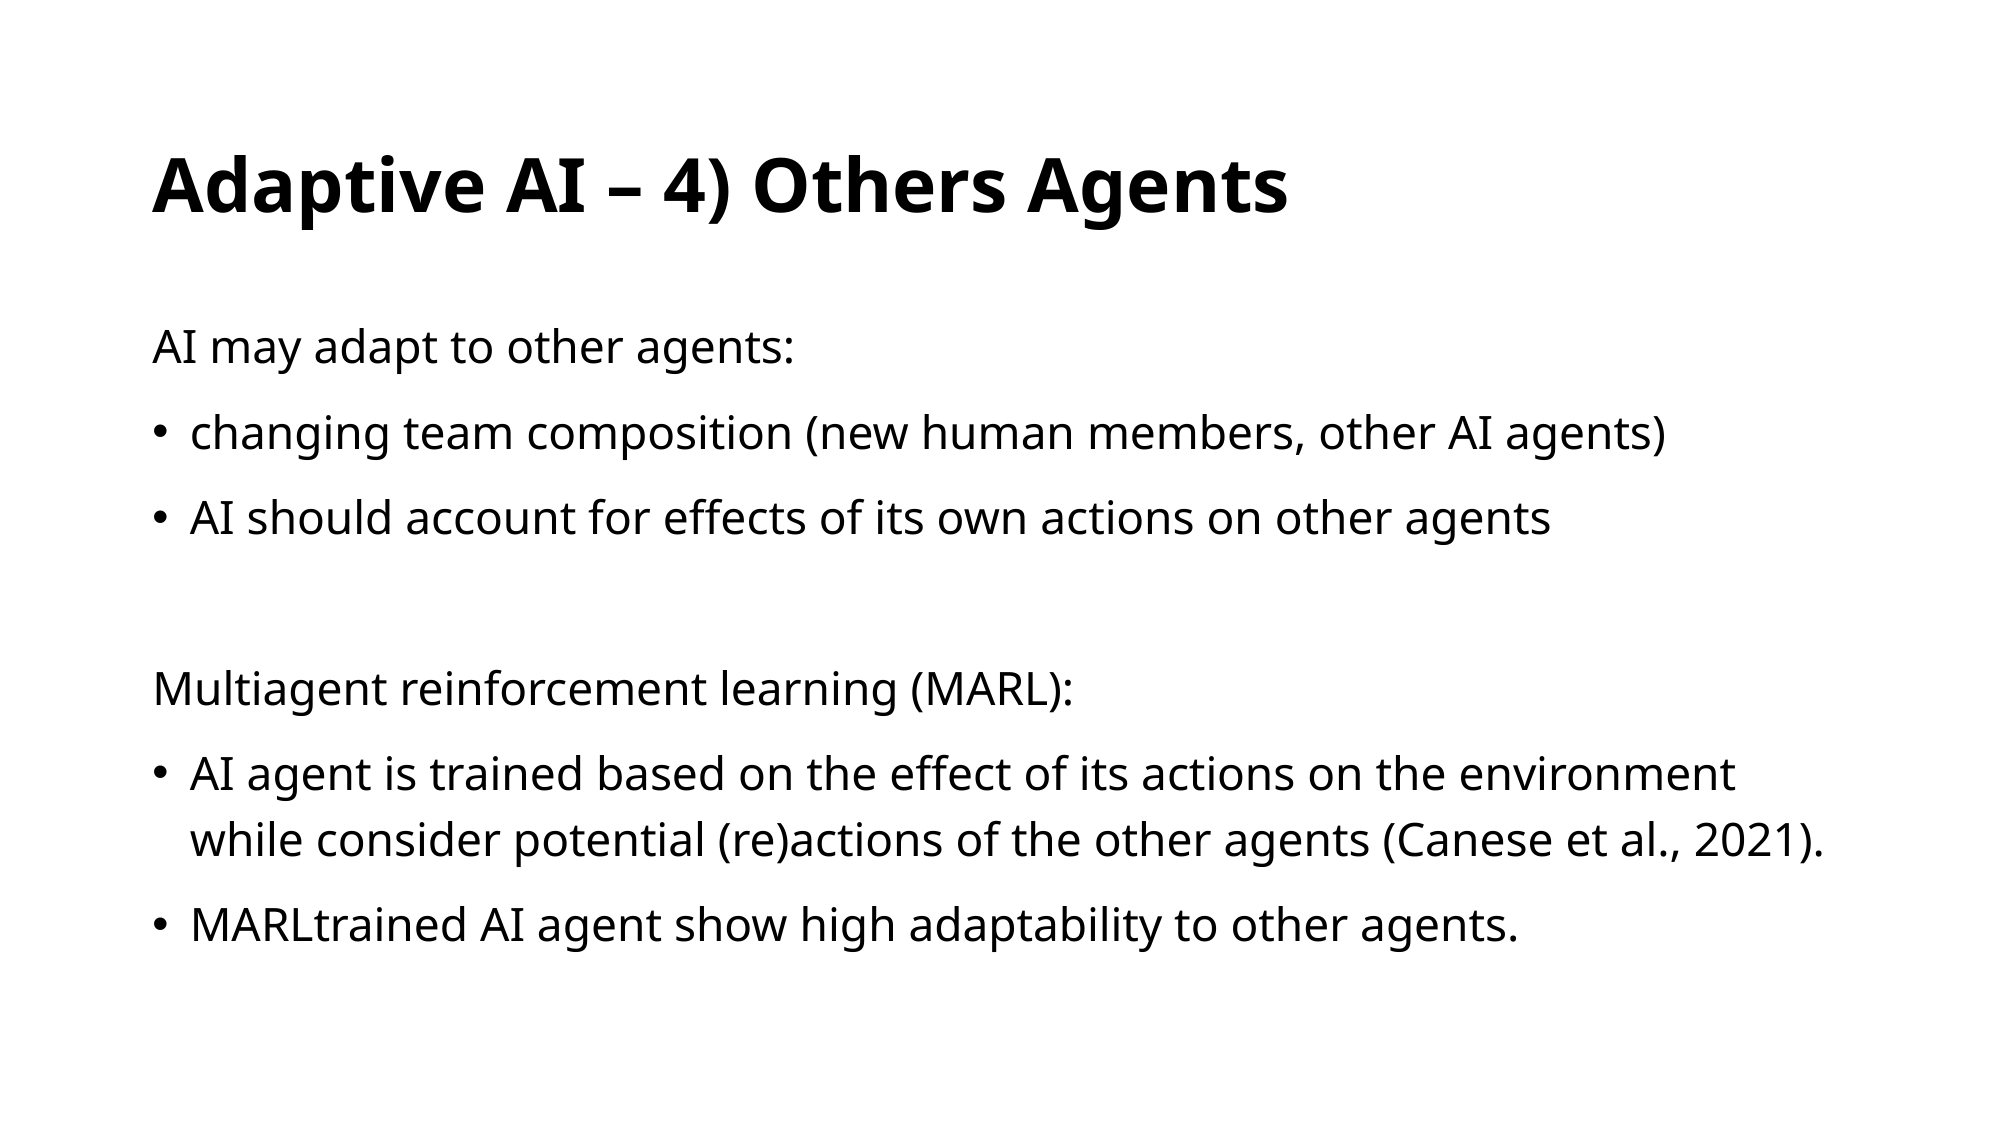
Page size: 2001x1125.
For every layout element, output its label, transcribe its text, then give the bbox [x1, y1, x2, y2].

list AI may adapt to other agents: changing team composition (new human members, other AI agents) AI should account for effects of its own actions on other agents Multiagent reinforcement learning (MARL): AI agent is trained based on the effect of its actions on the environment while consider potential (re)actions of the other agents (Canese et al., 2021). MARLtrained AI agent show high adaptability to other agents. [137, 299, 1863, 1014]
title Adaptive AI – 4) Others Agents [137, 59, 1863, 278]
